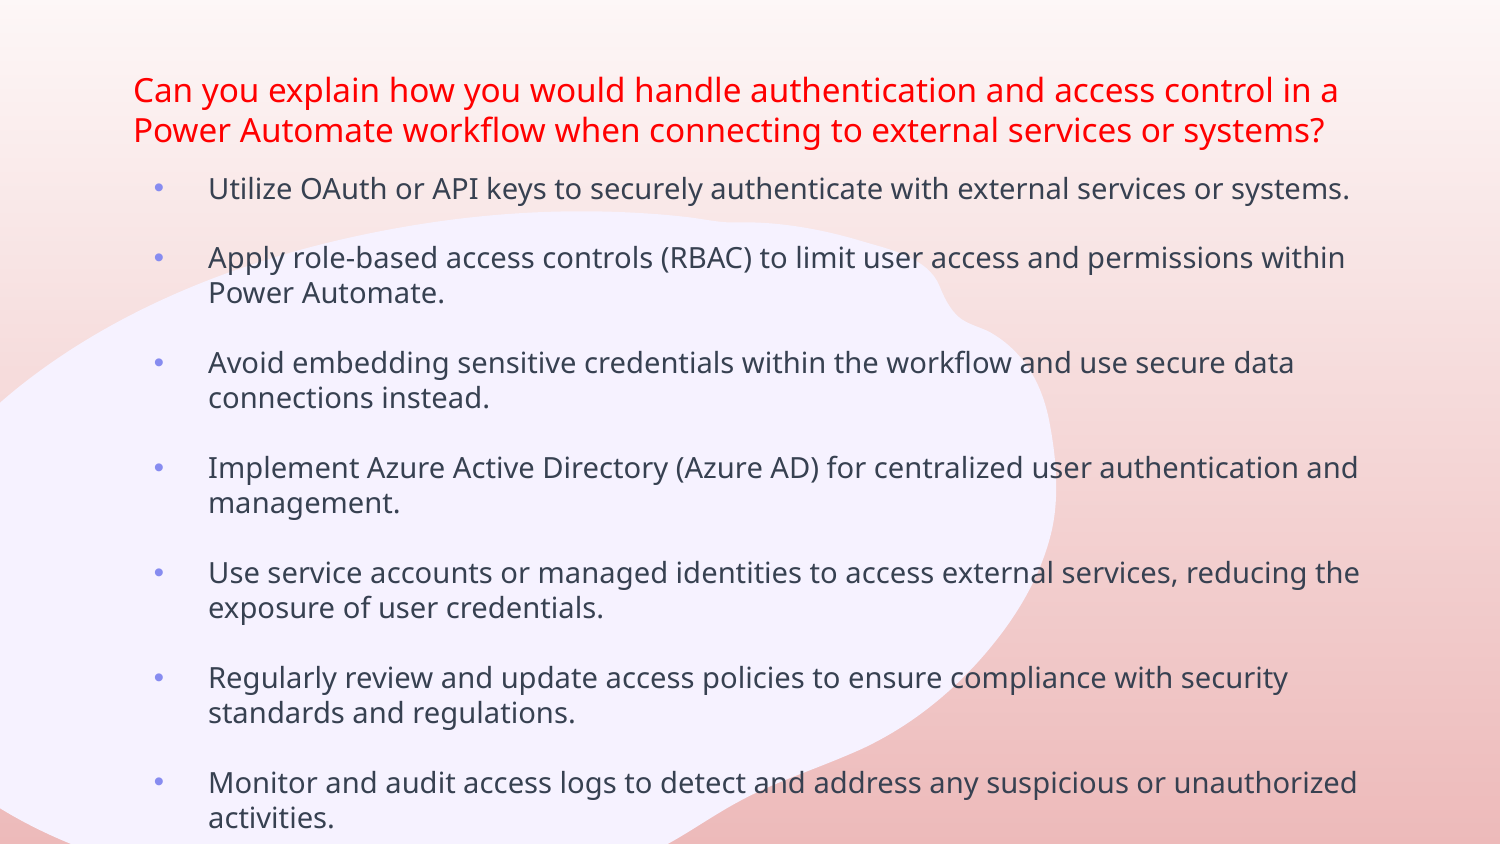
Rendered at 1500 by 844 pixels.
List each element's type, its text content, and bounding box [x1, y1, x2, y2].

list Utilize OAuth or API keys to securely authenticate with external services or systems. Apply role-based access controls (RBAC) to limit user access and permissions within Power Automate. Avoid embedding sensitive credentials within the workflow and use secure data connections instead. Implement Azure Active Directory (Azure AD) for centralized user authentication and management. Use service accounts or managed identities to access external services, reducing the exposure of user credentials. Regularly review and update access policies to ensure compliance with security standards and regulations. Monitor and audit access logs to detect and address any suspicious or unauthorized activities. [118, 154, 1382, 836]
title Can you explain how you would handle authentication and access control in a Power Automate workflow when connecting to external services or systems? [118, 54, 1382, 154]
